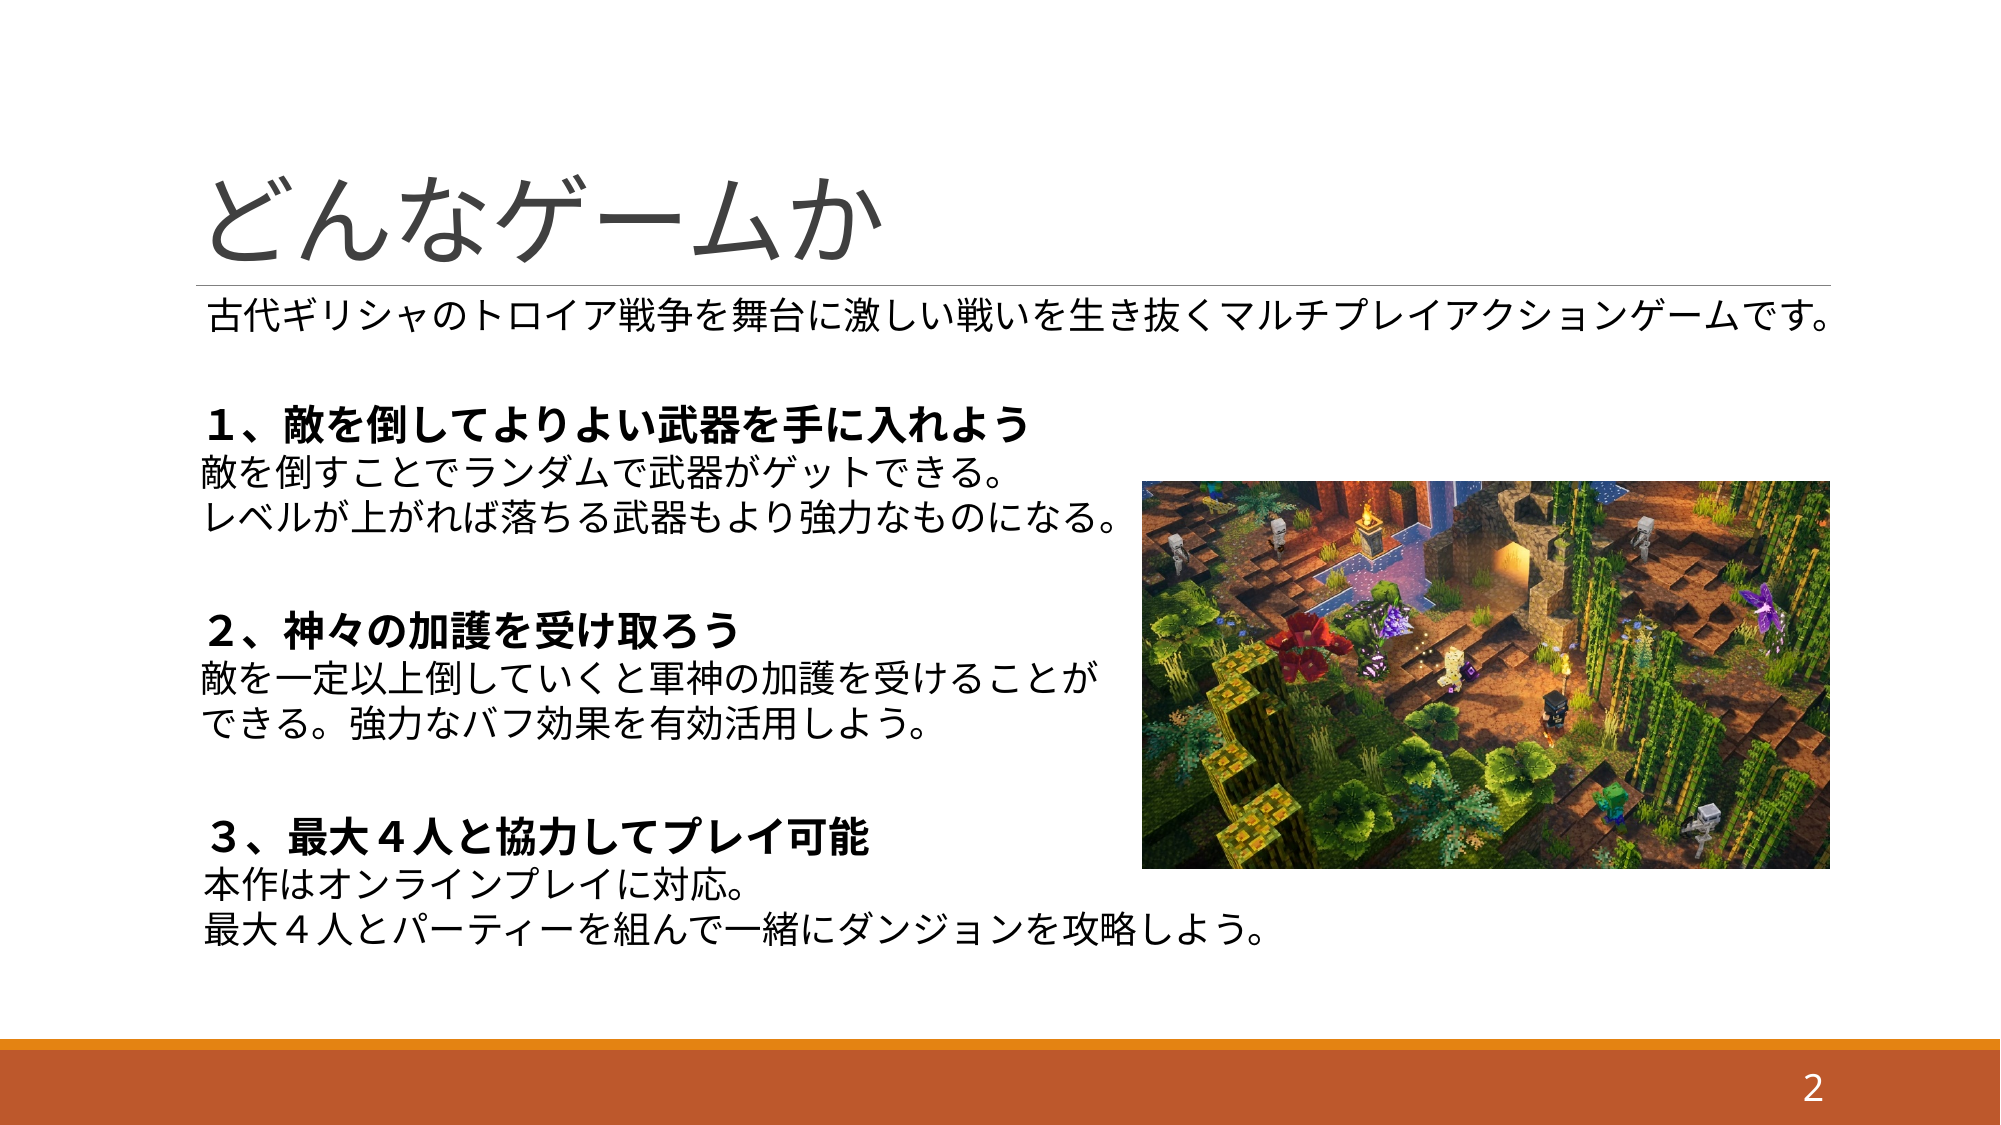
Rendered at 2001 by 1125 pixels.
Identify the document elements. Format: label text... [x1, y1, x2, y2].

text_box １、敵を倒してよりよい武器を手に入れよう 敵を倒すことでランダムで武器がゲットできる。 レベルが上がれば落ちる武器もより強力なものになる。 [185, 391, 1152, 546]
slide_number 2 [1624, 1059, 1840, 1120]
text_box ３、最大４人と協力してプレイ可能 本作はオンラインプレイに対応。 最大４人とパーティーを組んで一緒にダンジョンを攻略しよう。 [188, 803, 1300, 958]
picture [1141, 481, 1831, 869]
text_box ２、神々の加護を受け取ろう 敵を一定以上倒していくと軍神の加護を受けることが できる。強力なバフ効果を有効活用しよう。 [185, 597, 1114, 752]
title どんなゲームか [180, 47, 1830, 285]
text_box 古代ギリシャのトロイア戦争を舞台に激しい戦いを生き抜くマルチプレイアクションゲームです。 [191, 284, 1865, 345]
